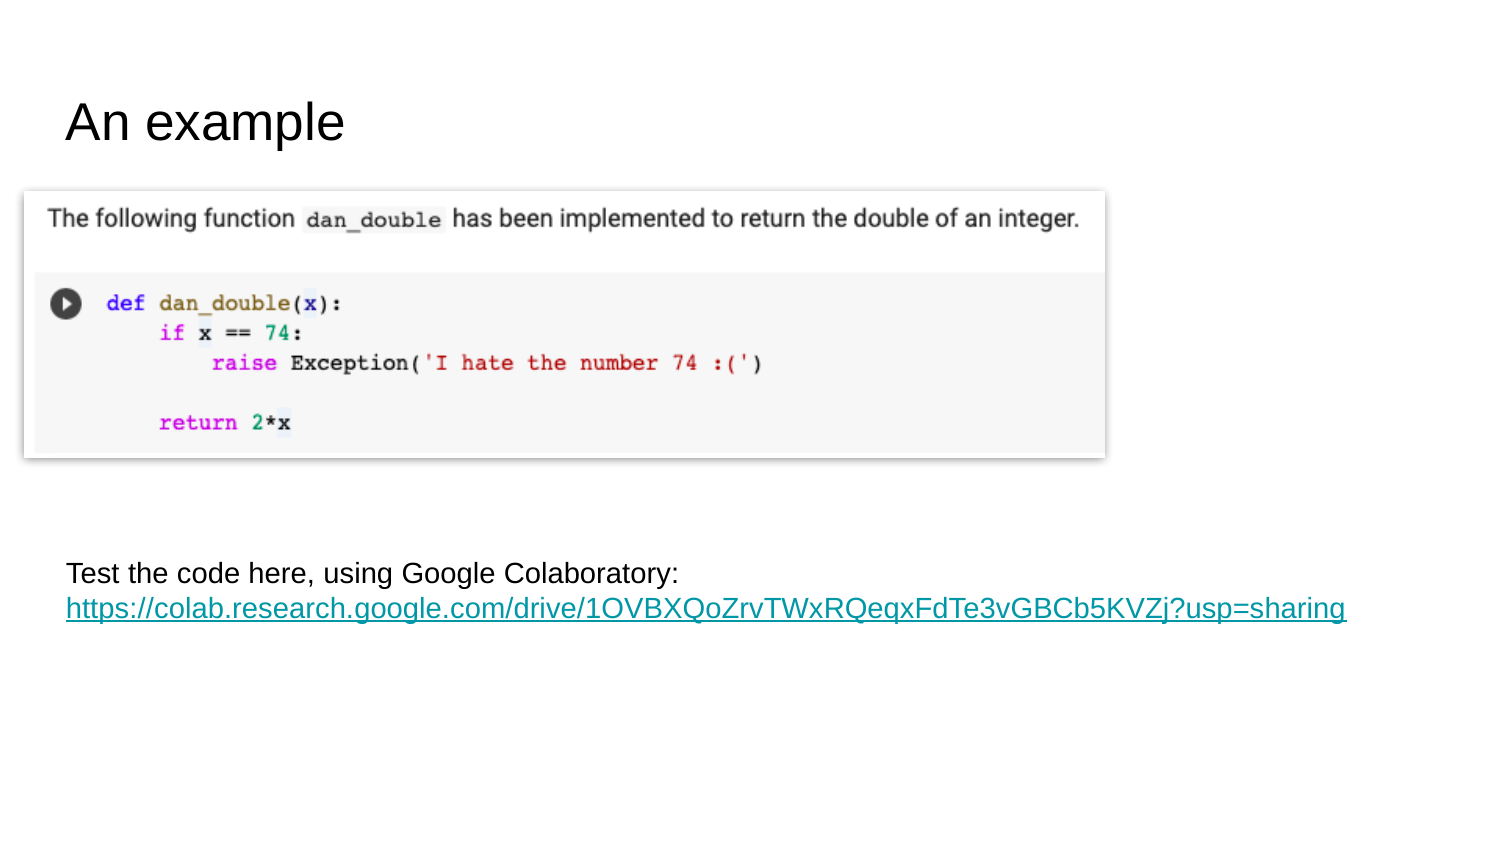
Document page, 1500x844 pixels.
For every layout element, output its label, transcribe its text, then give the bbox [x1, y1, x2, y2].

picture [24, 191, 1105, 458]
text_box Test the code here, using Google Colaboratory: https://colab.research.google.com/drive/1OVBXQoZrvTWxRQeqxFdTe3vGBCb5KVZj?usp=sharing [51, 539, 1464, 640]
text_box An example [51, 72, 1449, 167]
